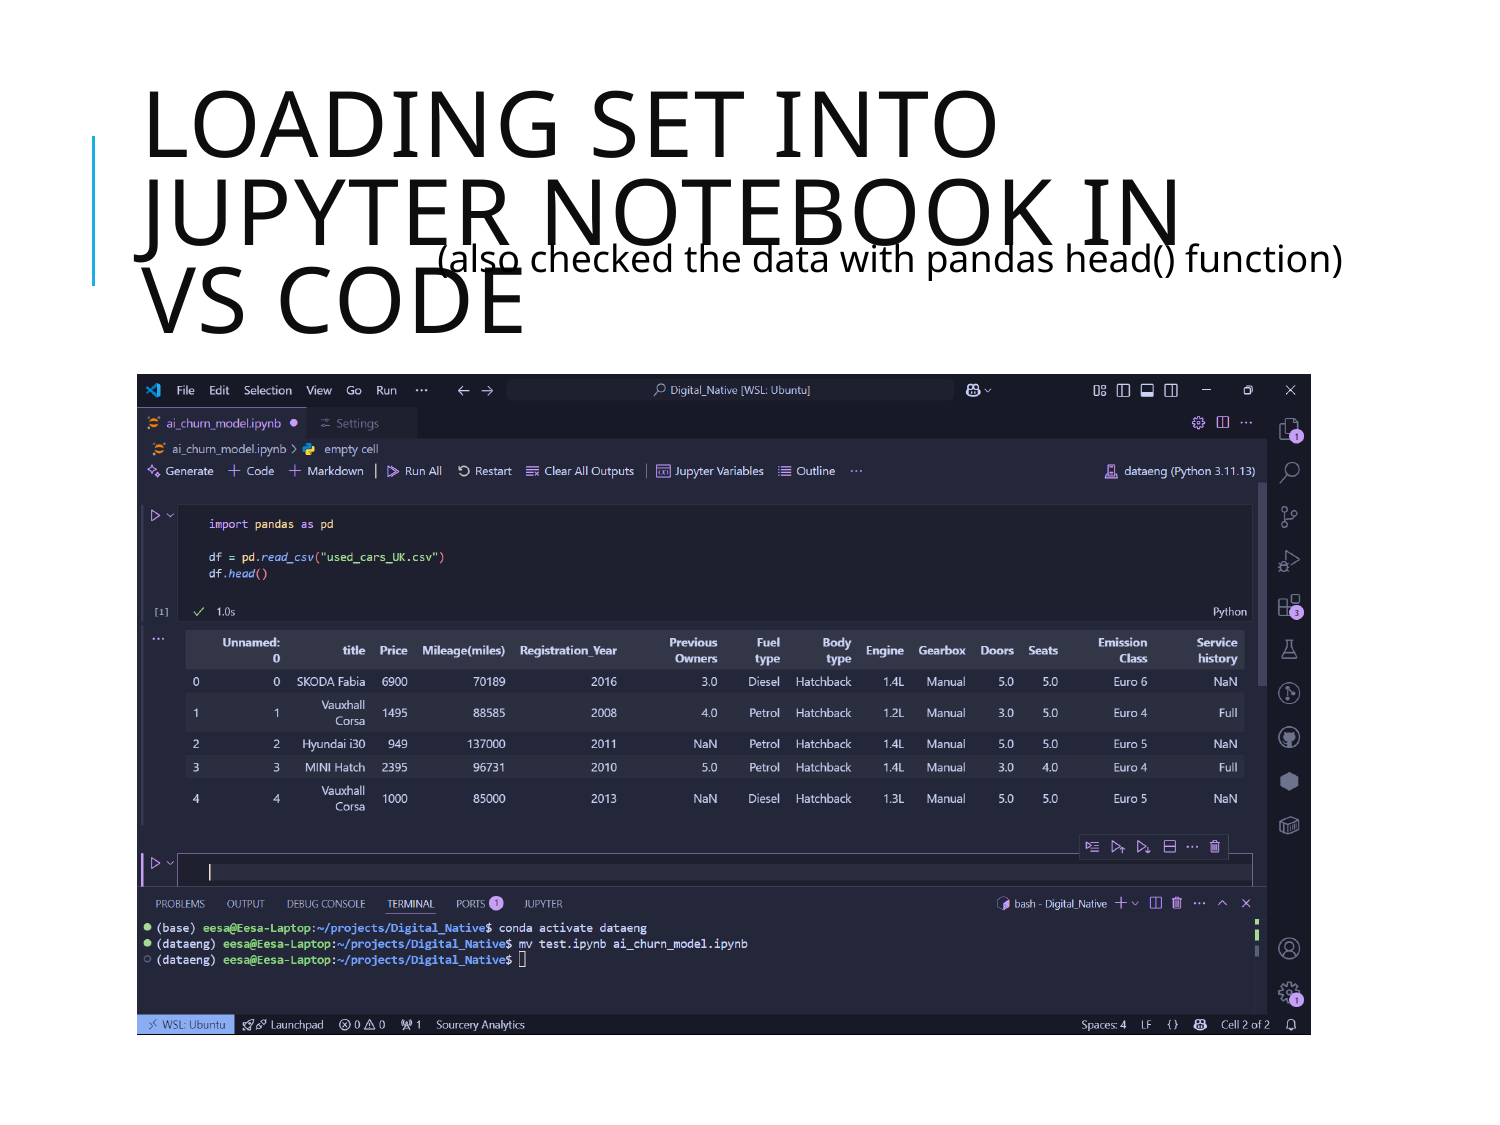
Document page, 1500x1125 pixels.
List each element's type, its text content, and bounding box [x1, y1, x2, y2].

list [137, 374, 1311, 1036]
title Loading set into jupyter notebook in vs code [126, 96, 1322, 342]
text_box (also checked the data with pandas head() function) [422, 227, 1359, 288]
